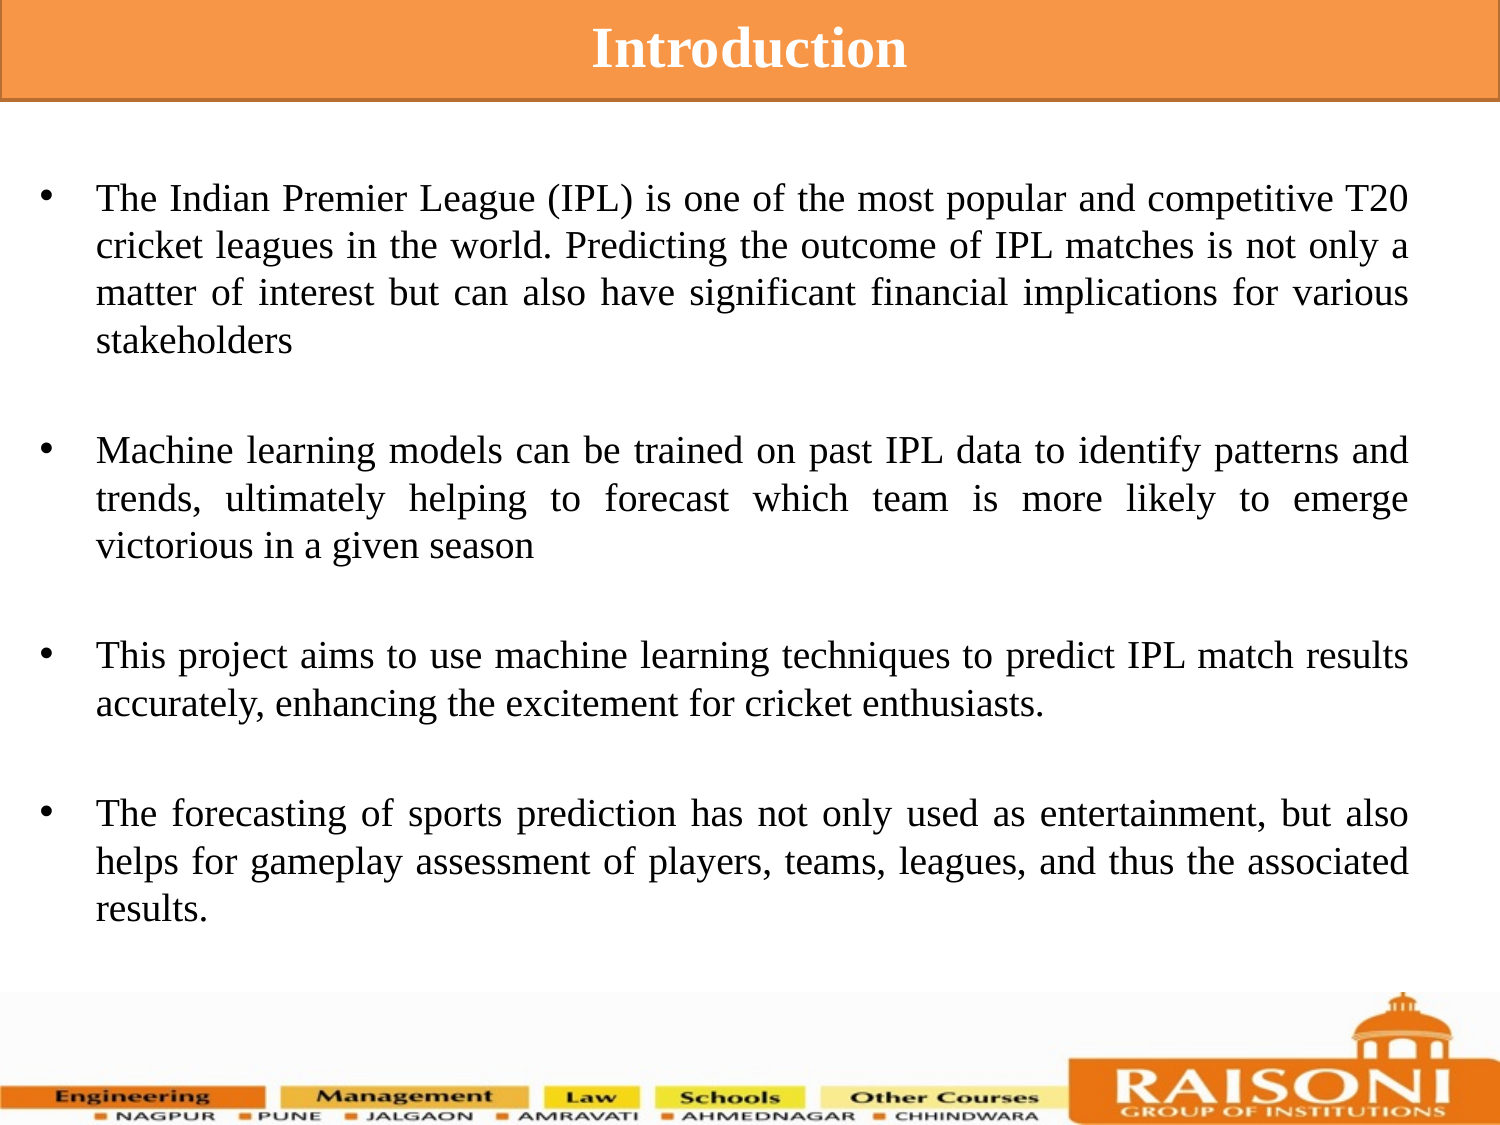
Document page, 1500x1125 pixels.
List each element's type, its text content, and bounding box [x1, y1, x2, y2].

list The Indian Premier League (IPL) is one of the most popular and competitive T20 cricket leagues in the world. Predicting the outcome of IPL matches is not only a matter of interest but can also have significant financial implications for various stakeholders Machine learning models can be trained on past IPL data to identify patterns and trends, ultimately helping to forecast which team is more likely to emerge victorious in a given season This project aims to use machine learning techniques to predict IPL match results accurately, enhancing the excitement for cricket enthusiasts. The forecasting of sports prediction has not only used as entertainment, but also helps for gameplay assessment of players, teams, leagues, and thus the associated results. [24, 163, 1426, 945]
text_box Introduction [0, 0, 1500, 102]
picture [0, 992, 1500, 1125]
